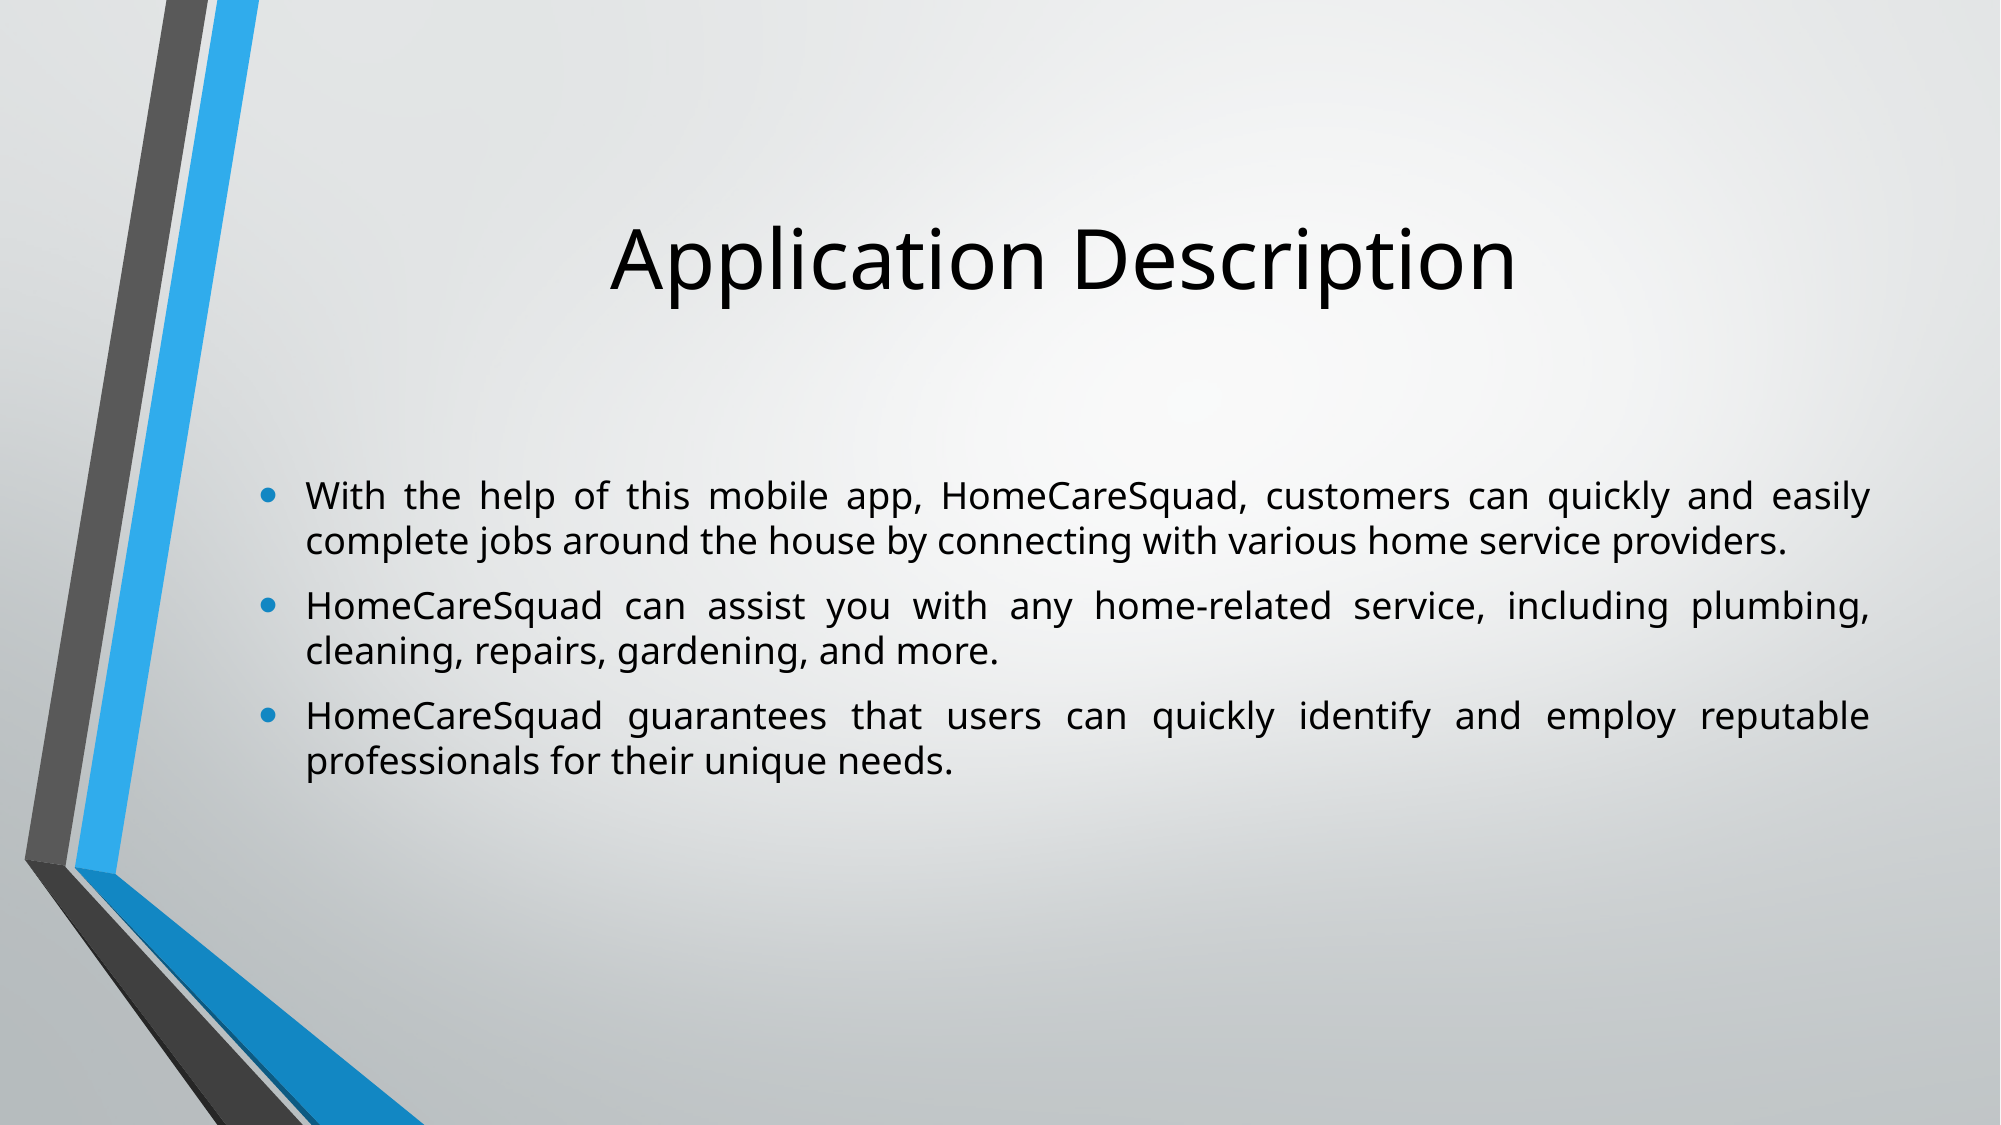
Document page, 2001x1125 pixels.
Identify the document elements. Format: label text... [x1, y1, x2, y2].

title Application Description [243, 112, 1887, 321]
list With the help of this mobile app, HomeCareSquad, customers can quickly and easily complete jobs around the house by connecting with various home service providers. HomeCareSquad can assist you with any home-related service, including plumbing, cleaning, repairs, gardening, and more. HomeCareSquad guarantees that users can quickly identify and employ reputable professionals for their unique needs. [243, 321, 1887, 950]
